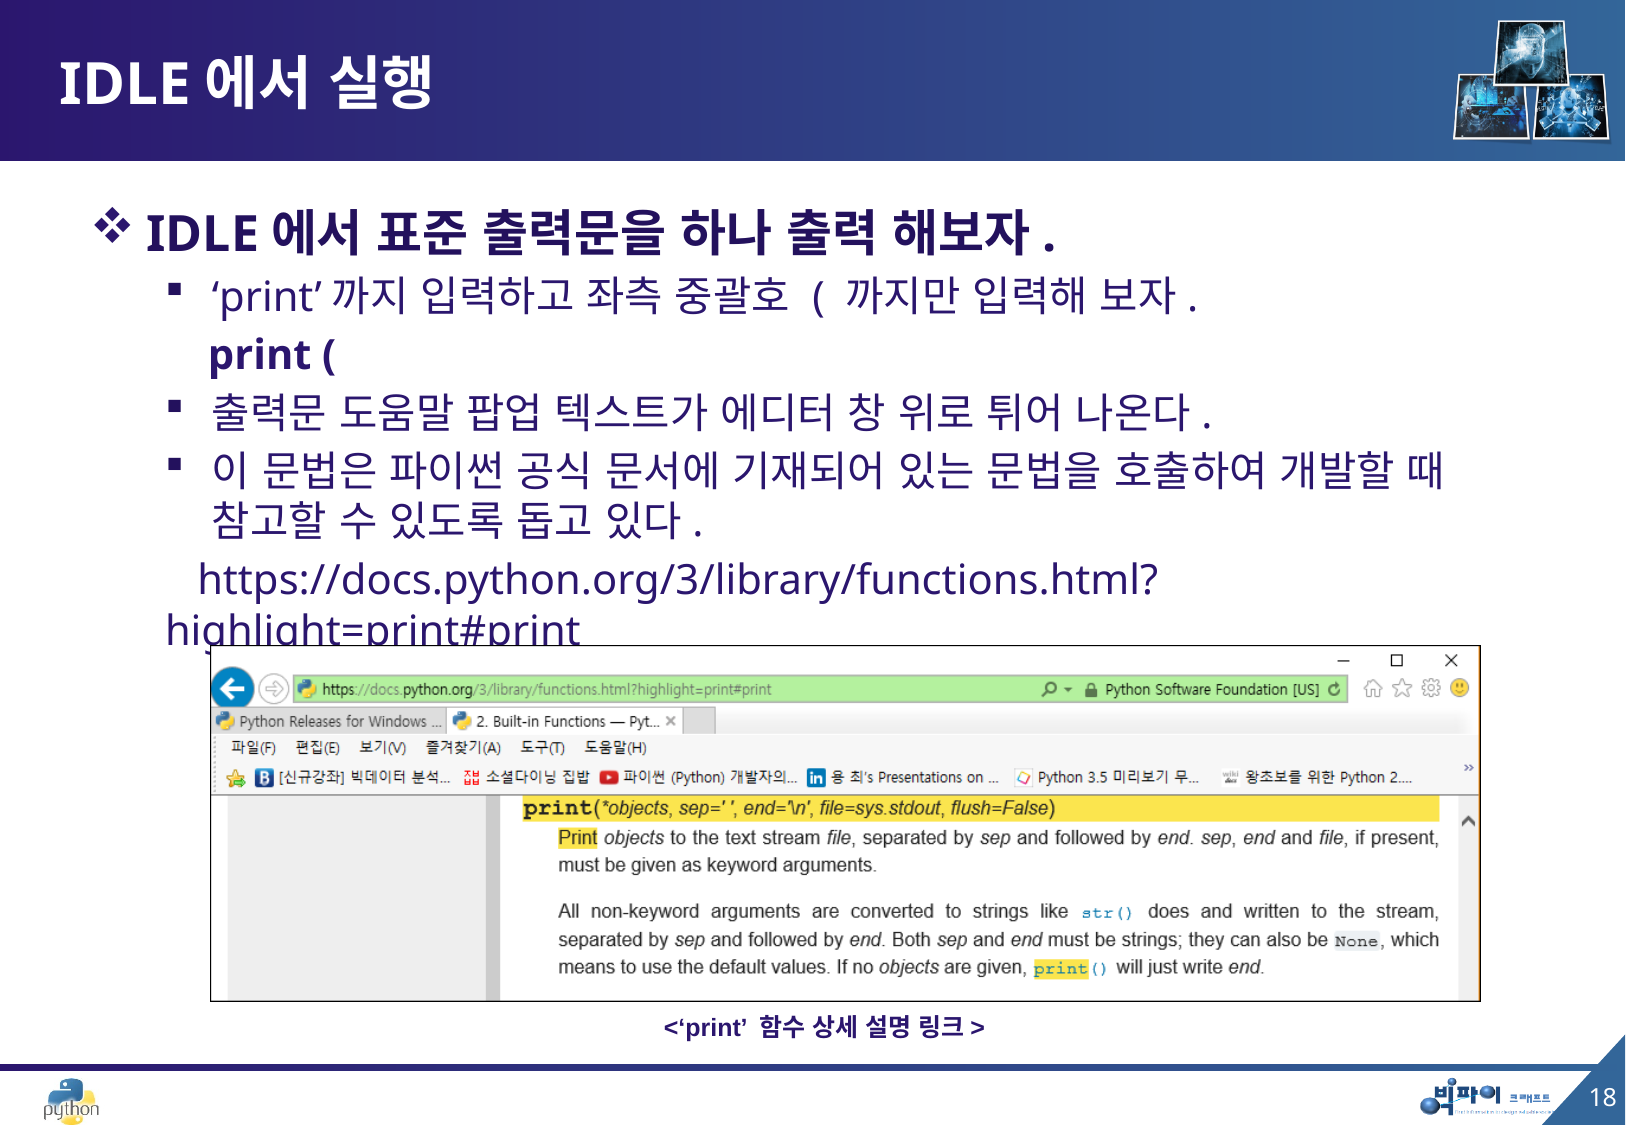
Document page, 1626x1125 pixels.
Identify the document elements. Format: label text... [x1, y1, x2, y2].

picture [1418, 1075, 1557, 1118]
picture [1450, 19, 1613, 146]
list IDLE에서 표준 출력문을 하나 출력 해보자. ‘print’까지 입력하고 좌측 중괄호 ( 까지만 입력해 보자. print ( 출력문 도움말 팝업 텍스트가 에디터 창 위로 튀어 나온다. 이 문법은 파이썬 공식 문서에 기재되어 있는 문법을 호출하여 개발할 때 참고할 수 있도록 돕고 있다. https://docs.python.org/3/library/functions.html?highlight=print#print [75, 193, 1545, 676]
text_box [209, 644, 1481, 1050]
picture [32, 1078, 110, 1125]
title IDLE에서 실행 [44, 35, 1264, 128]
